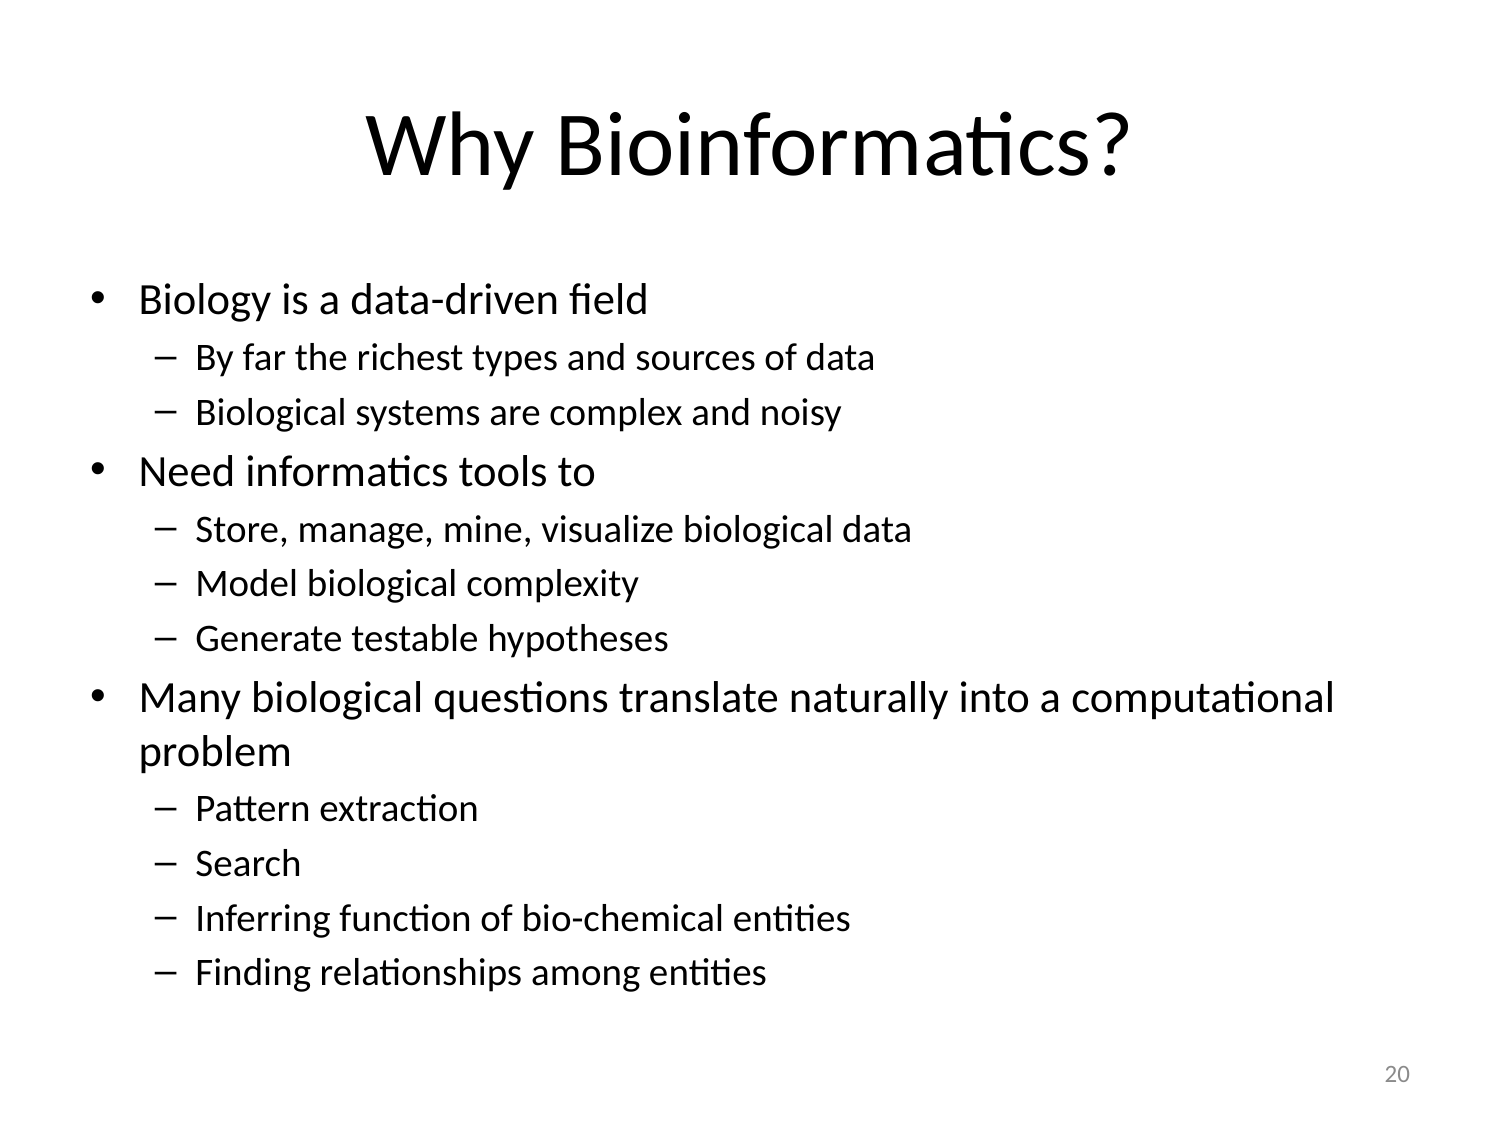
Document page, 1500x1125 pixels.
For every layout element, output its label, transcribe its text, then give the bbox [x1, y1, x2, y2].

title Why Bioinformatics? [75, 45, 1425, 233]
list Biology is a data-driven field By far the richest types and sources of data Biological systems are complex and noisy Need informatics tools to Store, manage, mine, visualize biological data Model biological complexity Generate testable hypotheses Many biological questions translate naturally into a computational problem Pattern extraction Search Inferring function of bio-chemical entities Finding relationships among entities [75, 262, 1425, 1005]
slide_number 20 [1074, 1042, 1425, 1103]
